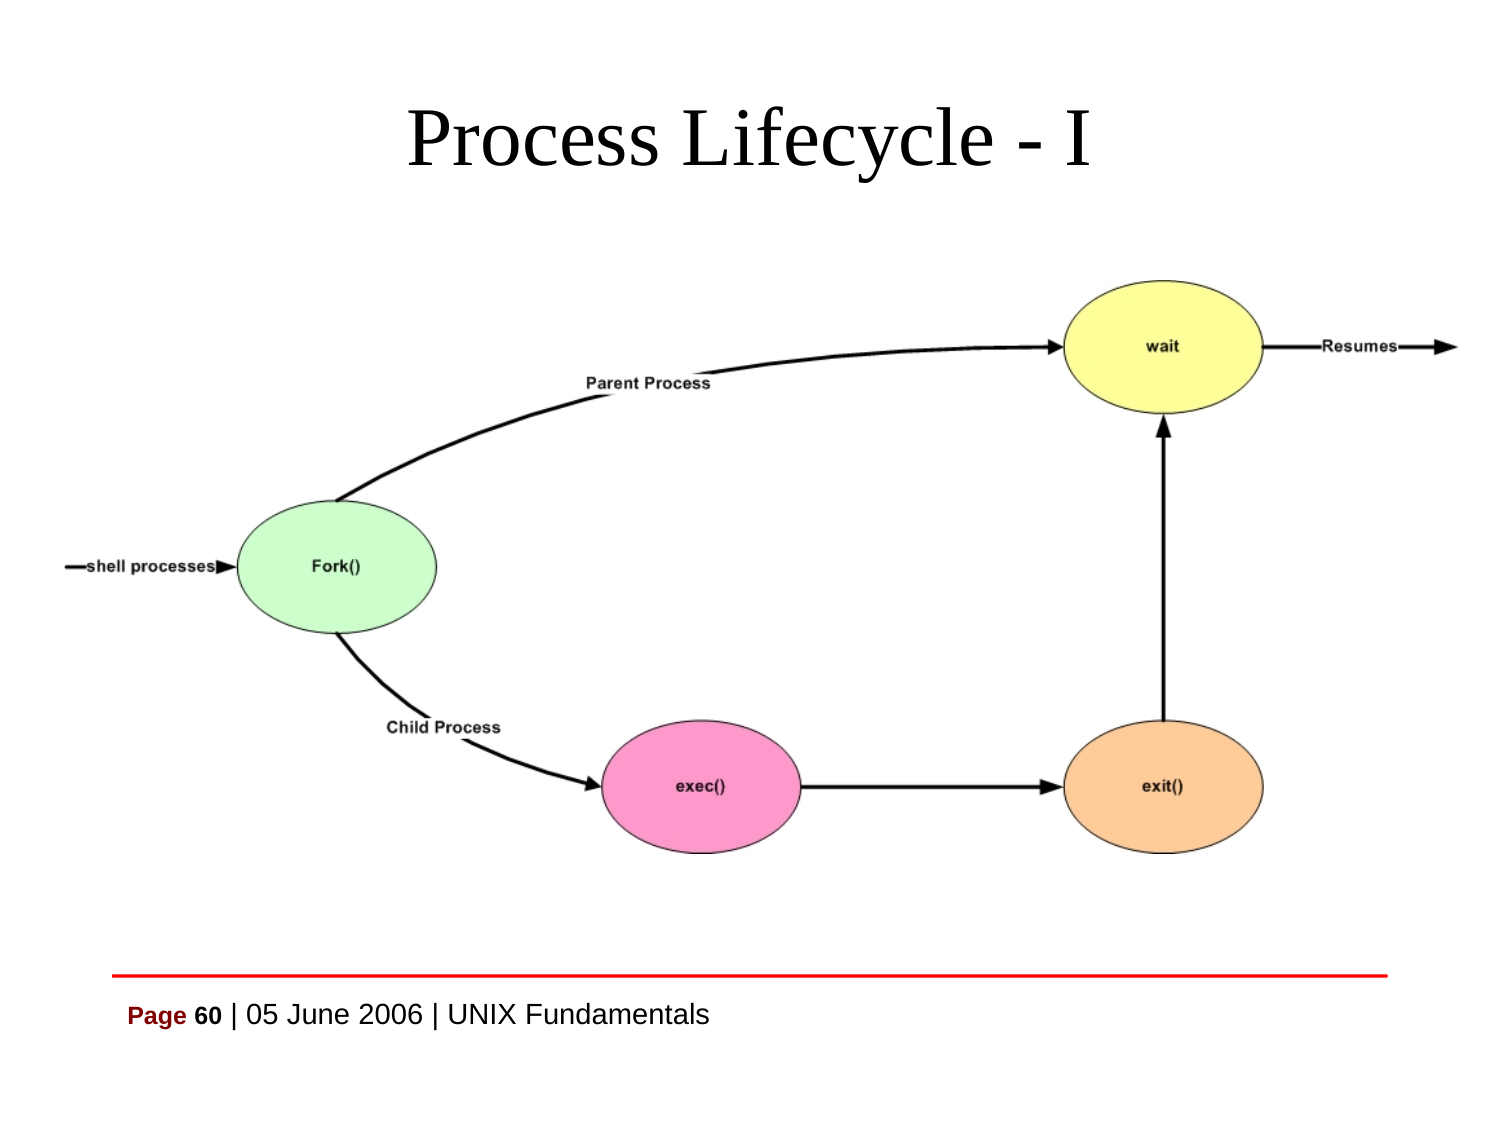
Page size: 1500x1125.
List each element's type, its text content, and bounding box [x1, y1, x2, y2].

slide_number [112, 987, 1388, 1071]
title Process Lifecycle - I [112, 78, 1388, 187]
picture [64, 280, 1459, 854]
